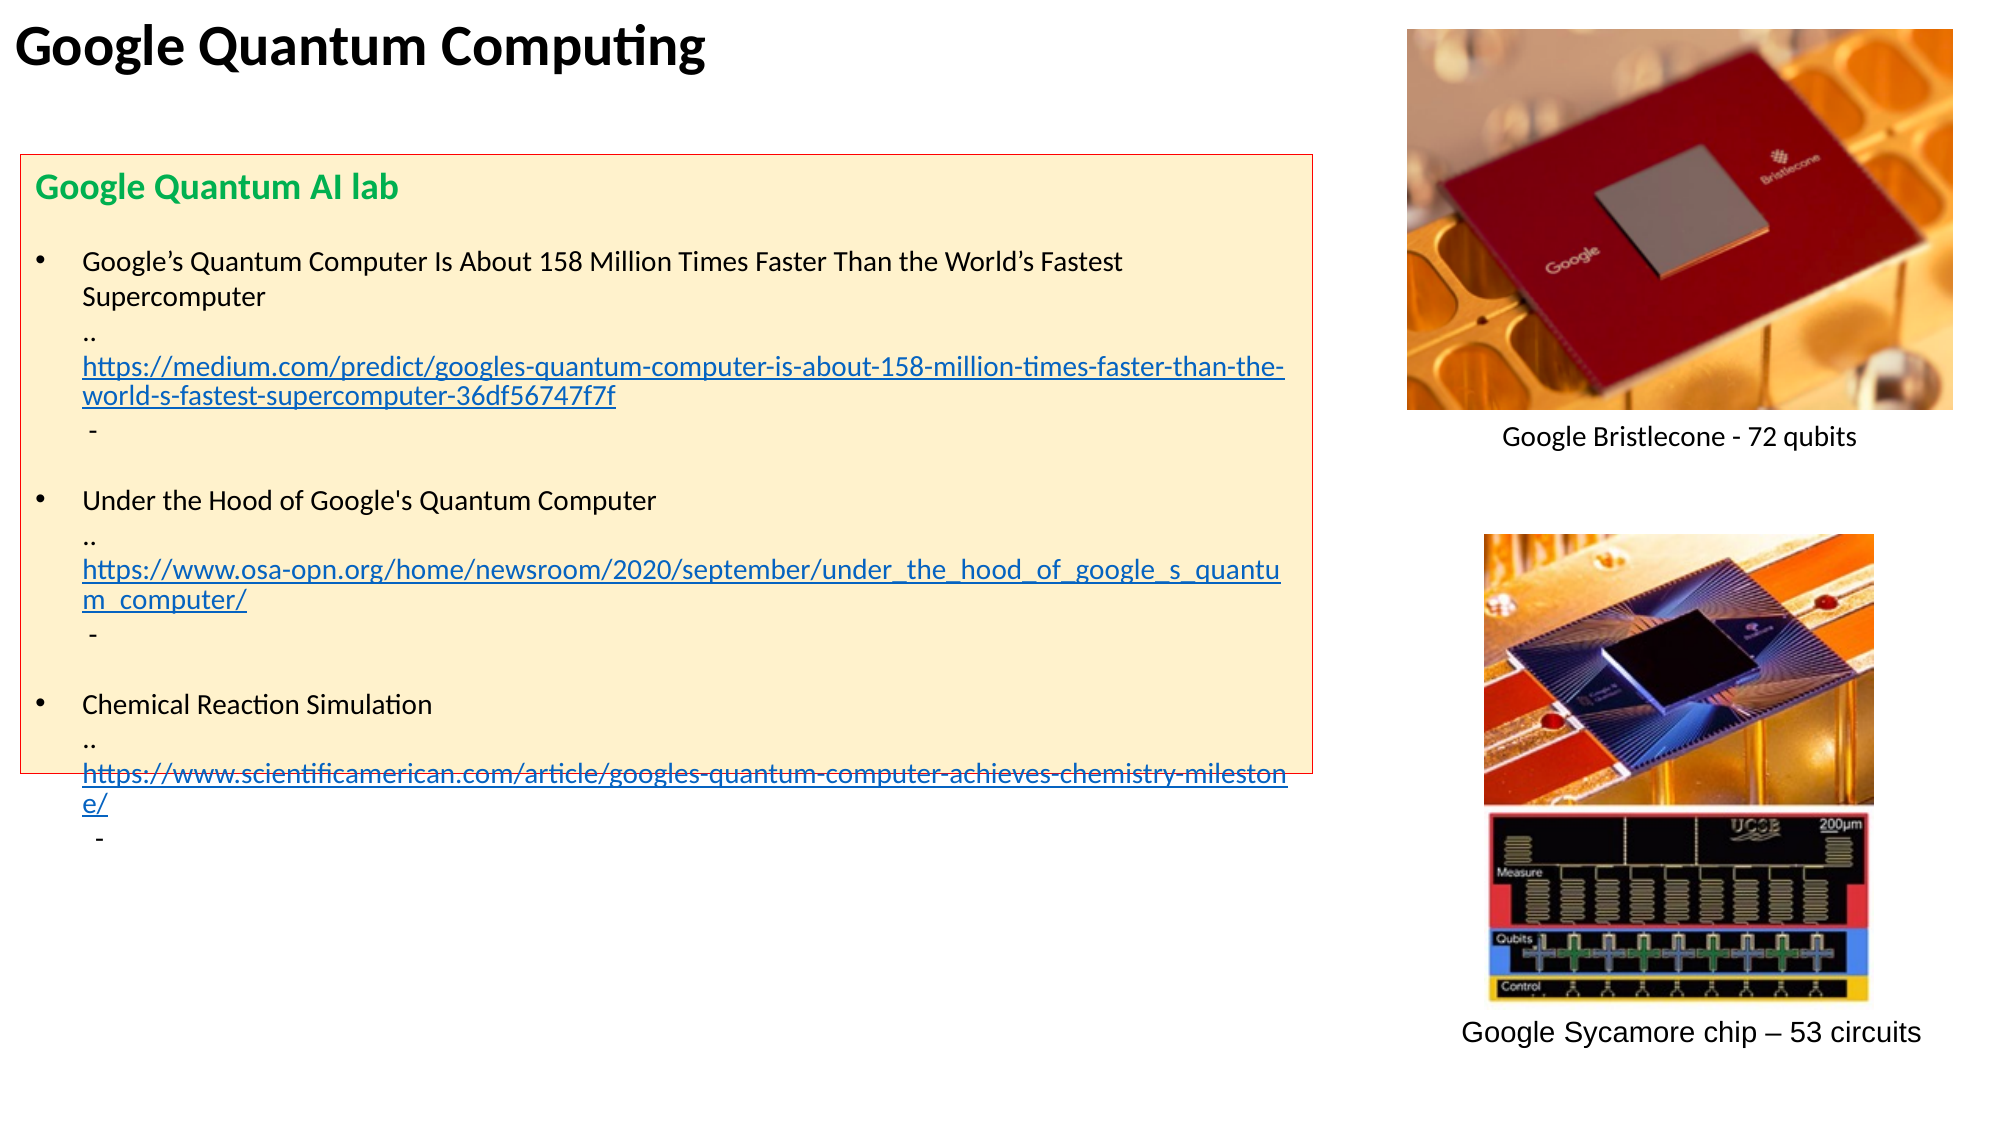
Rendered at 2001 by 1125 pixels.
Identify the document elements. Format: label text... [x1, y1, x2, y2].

text_box Google Quantum AI lab Google’s Quantum Computer Is About 158 Million Times Faster Than the World’s Fastest Supercomputer .. https://medium.com/predict/googles-quantum-computer-is-about-158-million-times-faster-than-the-world-s-fastest-supercomputer-36df56747f7f - Under the Hood of Google's Quantum Computer .. https://www.osa-opn.org/home/newsroom/2020/september/under_the_hood_of_google_s_quantum_computer/ - Chemical Reaction Simulation .. https://www.scientificamerican.com/article/googles-quantum-computer-achieves-chemistry-milestone/ - [20, 154, 1313, 774]
text_box Google Sycamore chip – 53 circuits [1446, 1006, 1938, 1056]
text_box Google Quantum Computing [0, 0, 759, 92]
picture [1407, 29, 1953, 410]
text_box Google Bristlecone - 72 qubits [1487, 419, 1873, 460]
picture [1484, 534, 1874, 1011]
